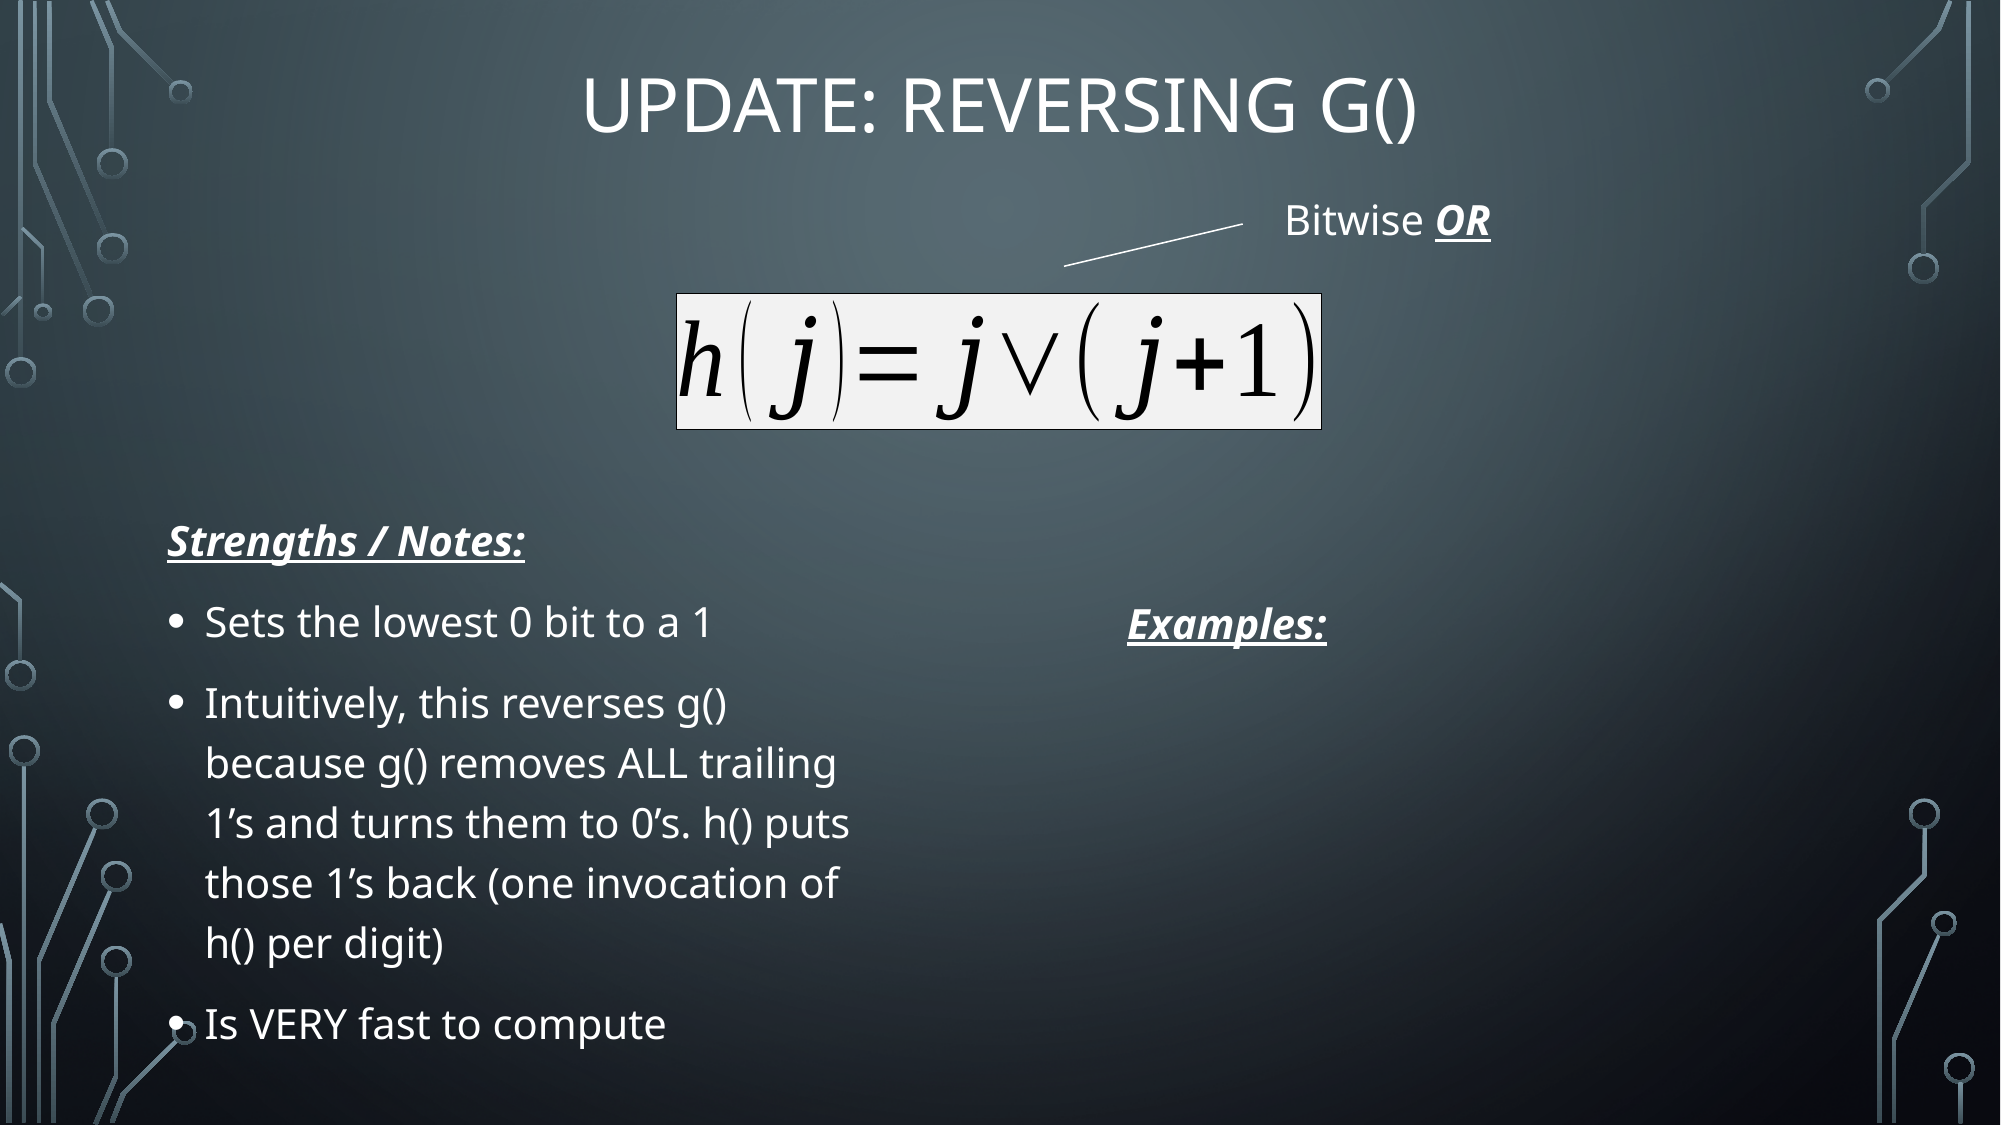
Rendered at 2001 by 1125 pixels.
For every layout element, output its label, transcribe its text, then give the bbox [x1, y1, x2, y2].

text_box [1063, 223, 1243, 267]
title Update: Reversing G() [187, 37, 1813, 179]
text_box Bitwise OR [1269, 176, 1512, 267]
text_box Strengths / Notes: Sets the lowest 0 bit to a 1 Intuitively, this reverses g() because g() removes ALL trailing 1’s and turns them to 0’s. h() puts those 1’s back (one invocation of h() per digit) Is VERY fast to compute [152, 497, 910, 1074]
